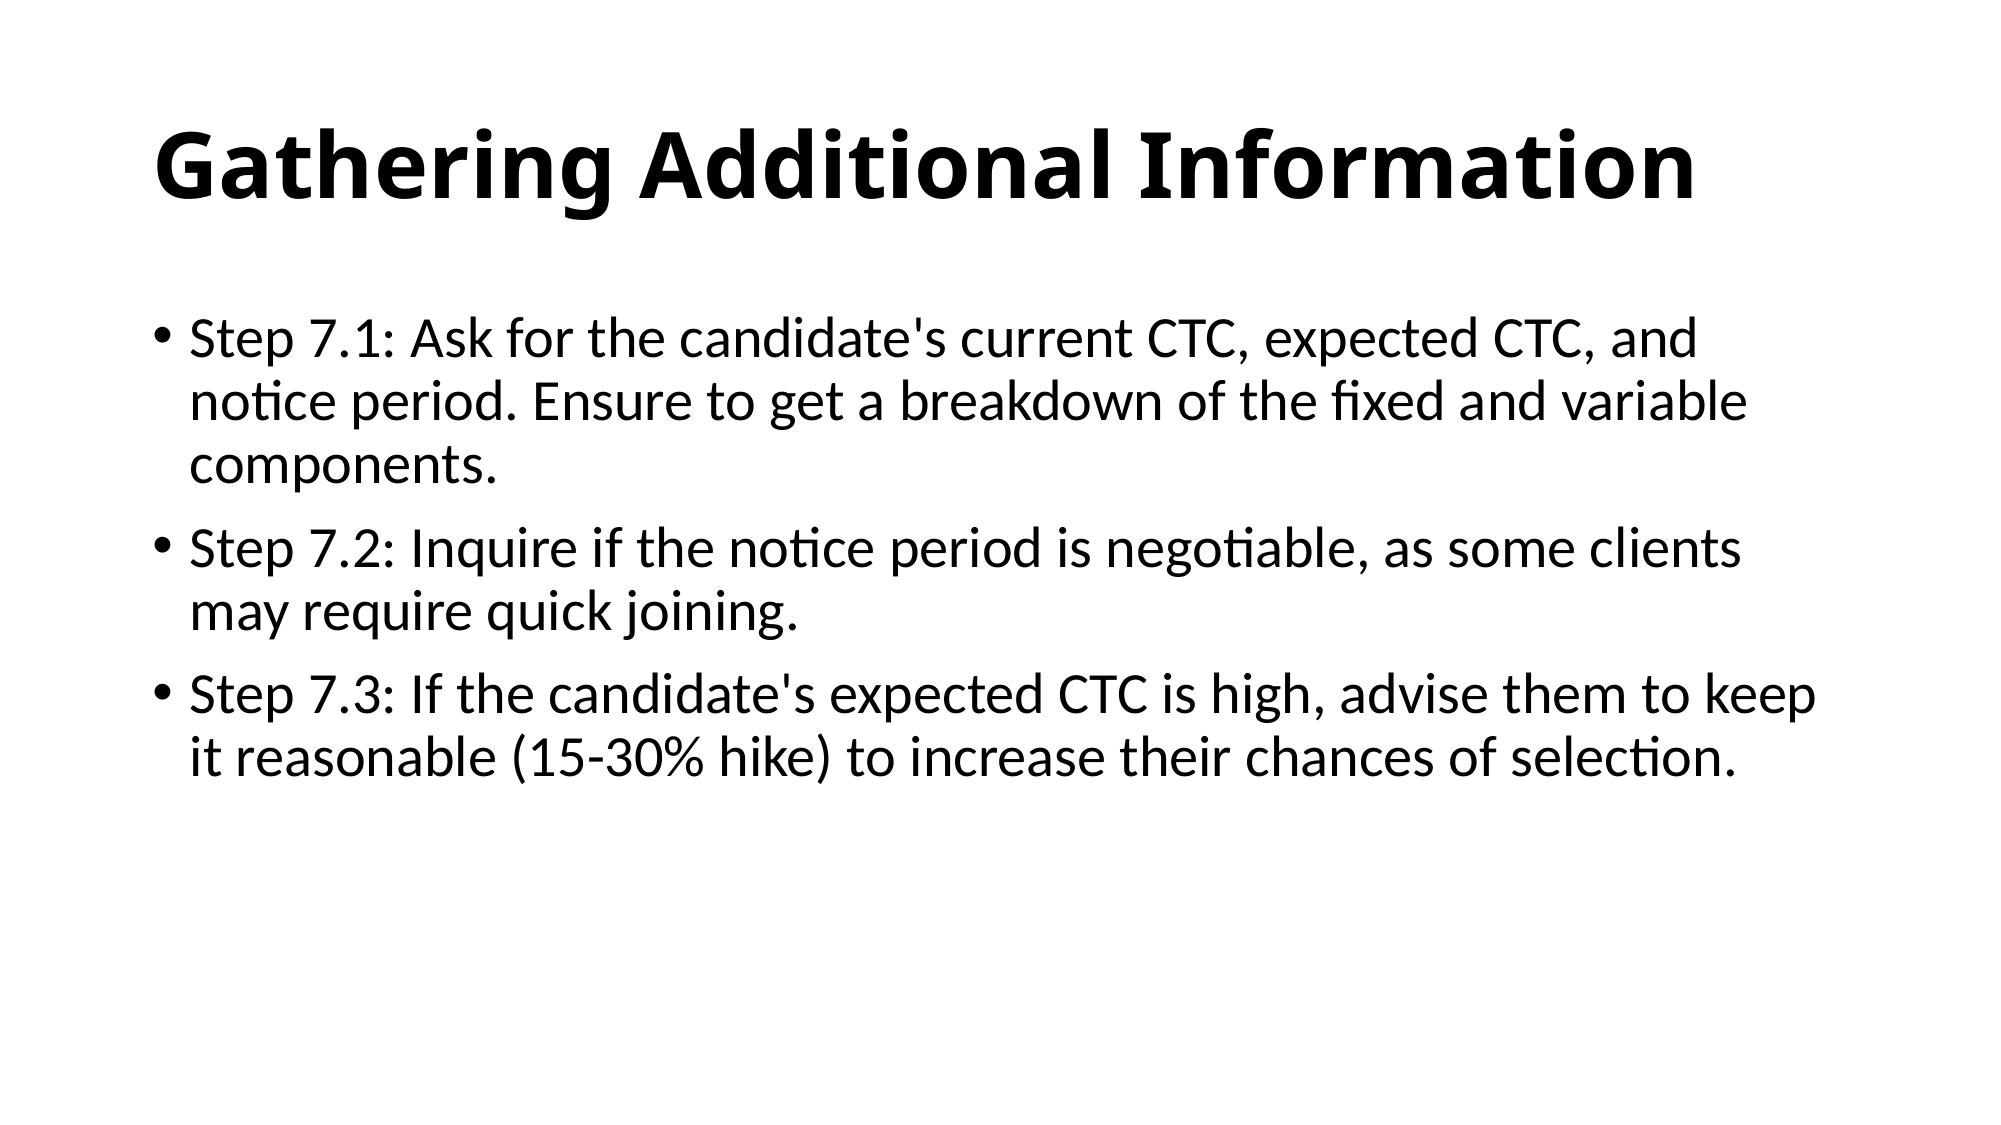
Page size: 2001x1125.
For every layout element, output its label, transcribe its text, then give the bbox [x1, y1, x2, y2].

list Step 7.1: Ask for the candidate's current CTC, expected CTC, and notice period. Ensure to get a breakdown of the fixed and variable components. Step 7.2: Inquire if the notice period is negotiable, as some clients may require quick joining. Step 7.3: If the candidate's expected CTC is high, advise them to keep it reasonable (15-30% hike) to increase their chances of selection. [137, 299, 1863, 1014]
title Gathering Additional Information [137, 59, 1863, 278]
